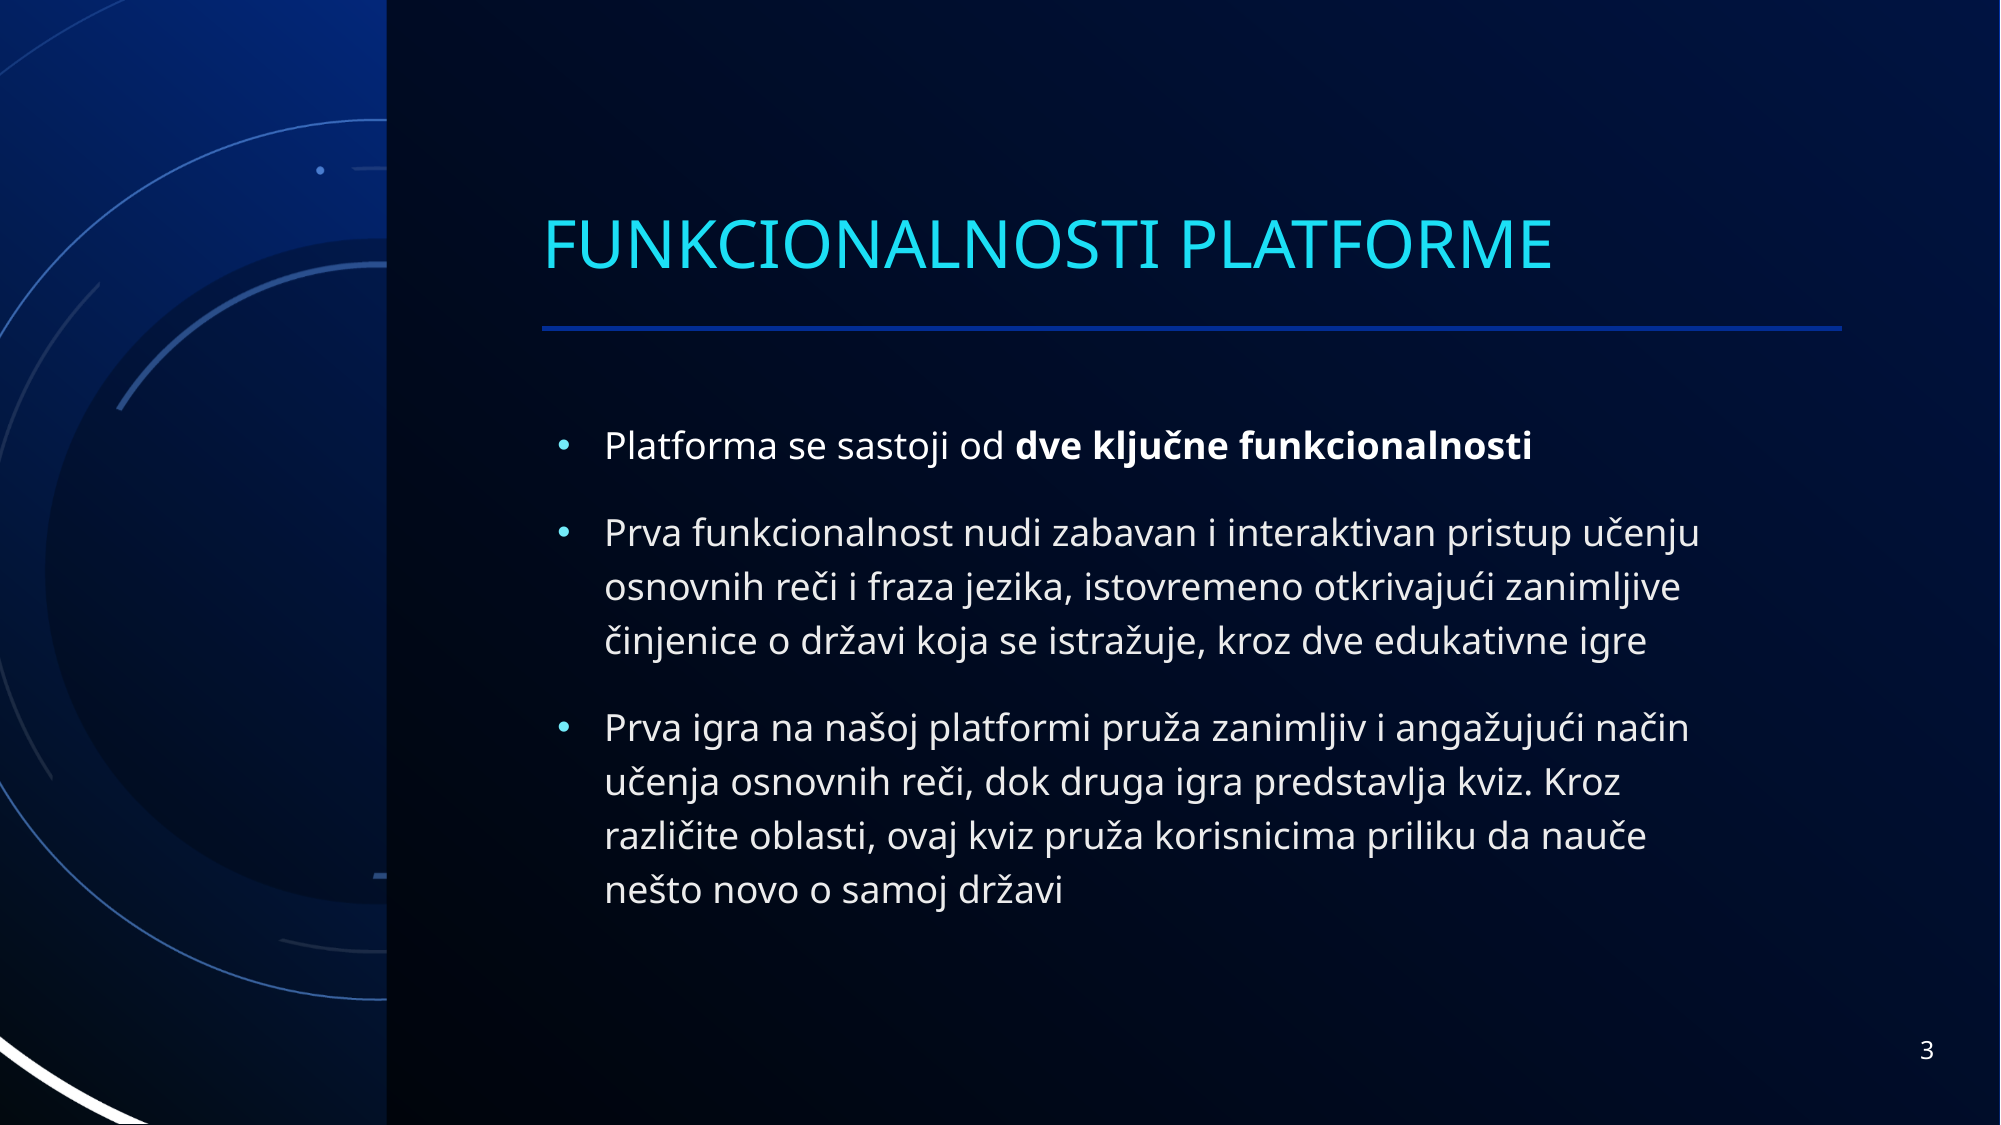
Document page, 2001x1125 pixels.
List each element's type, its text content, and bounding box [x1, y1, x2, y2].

list Platforma se sastoji od dve ključne funkcionalnosti Prva funkcionalnost nudi zabavan i interaktivan pristup učenju osnovnih reči i fraza jezika, istovremeno otkrivajući zanimljive činjenice o državi koja se istražuje, kroz dve edukativne igre Prva igra na našoj platformi pruža zanimljiv i angažujući način učenja osnovnih reči, dok druga igra predstavlja kviz. Kroz različite oblasti, ovaj kviz pruža korisnicima priliku da nauče nešto novo o samoj državi [542, 405, 1760, 1009]
picture [0, 0, 387, 1124]
title Funkcionalnosti platforme [542, 18, 1760, 291]
slide_number 3 [1499, 1021, 1950, 1082]
